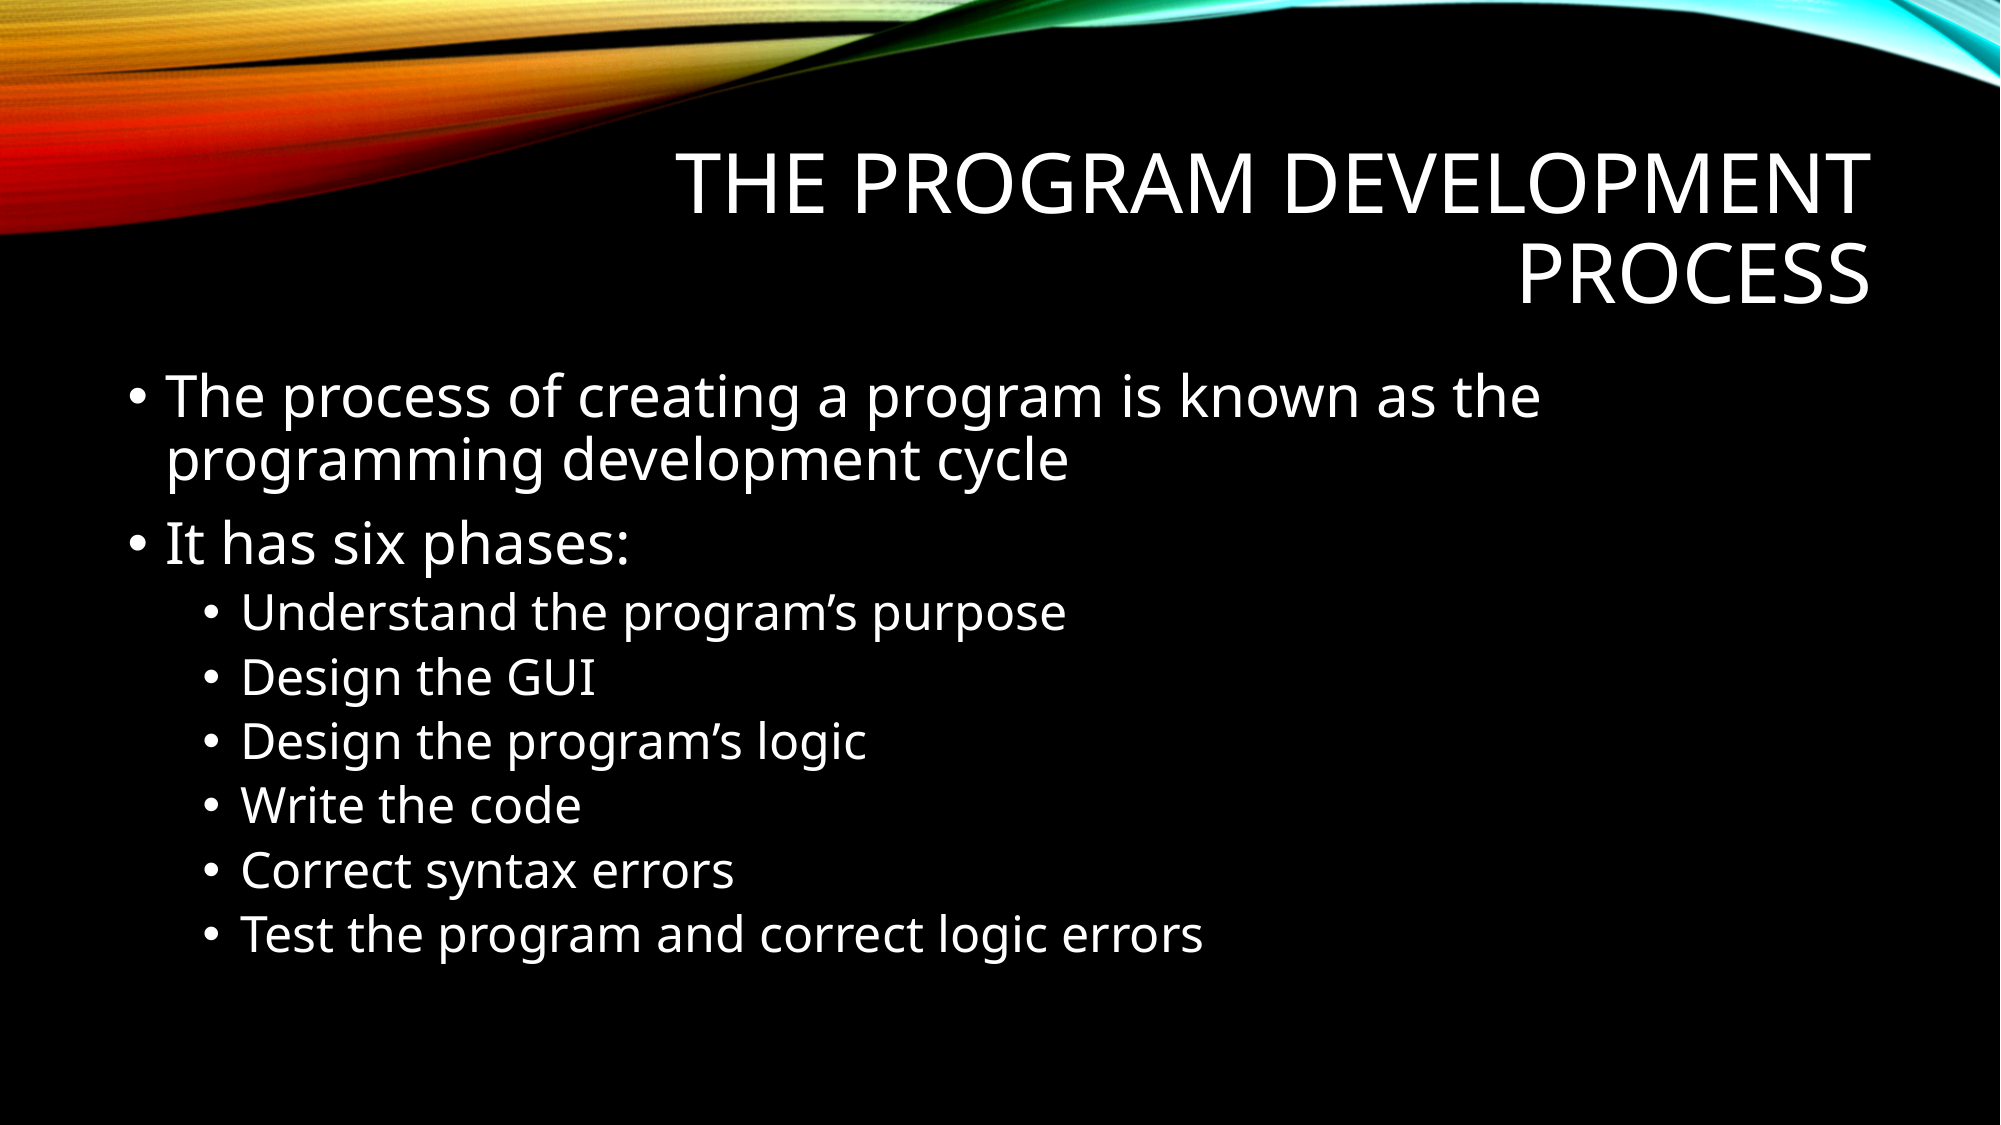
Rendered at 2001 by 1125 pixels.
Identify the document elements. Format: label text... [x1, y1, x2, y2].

picture [0, 0, 2000, 237]
list The process of creating a program is known as the programming development cycle It has six phases: Understand the program’s purpose Design the GUI Design the program’s logic Write the code Correct syntax errors Test the program and correct logic errors [112, 360, 1888, 1021]
title The program Development Process [474, 125, 1888, 338]
